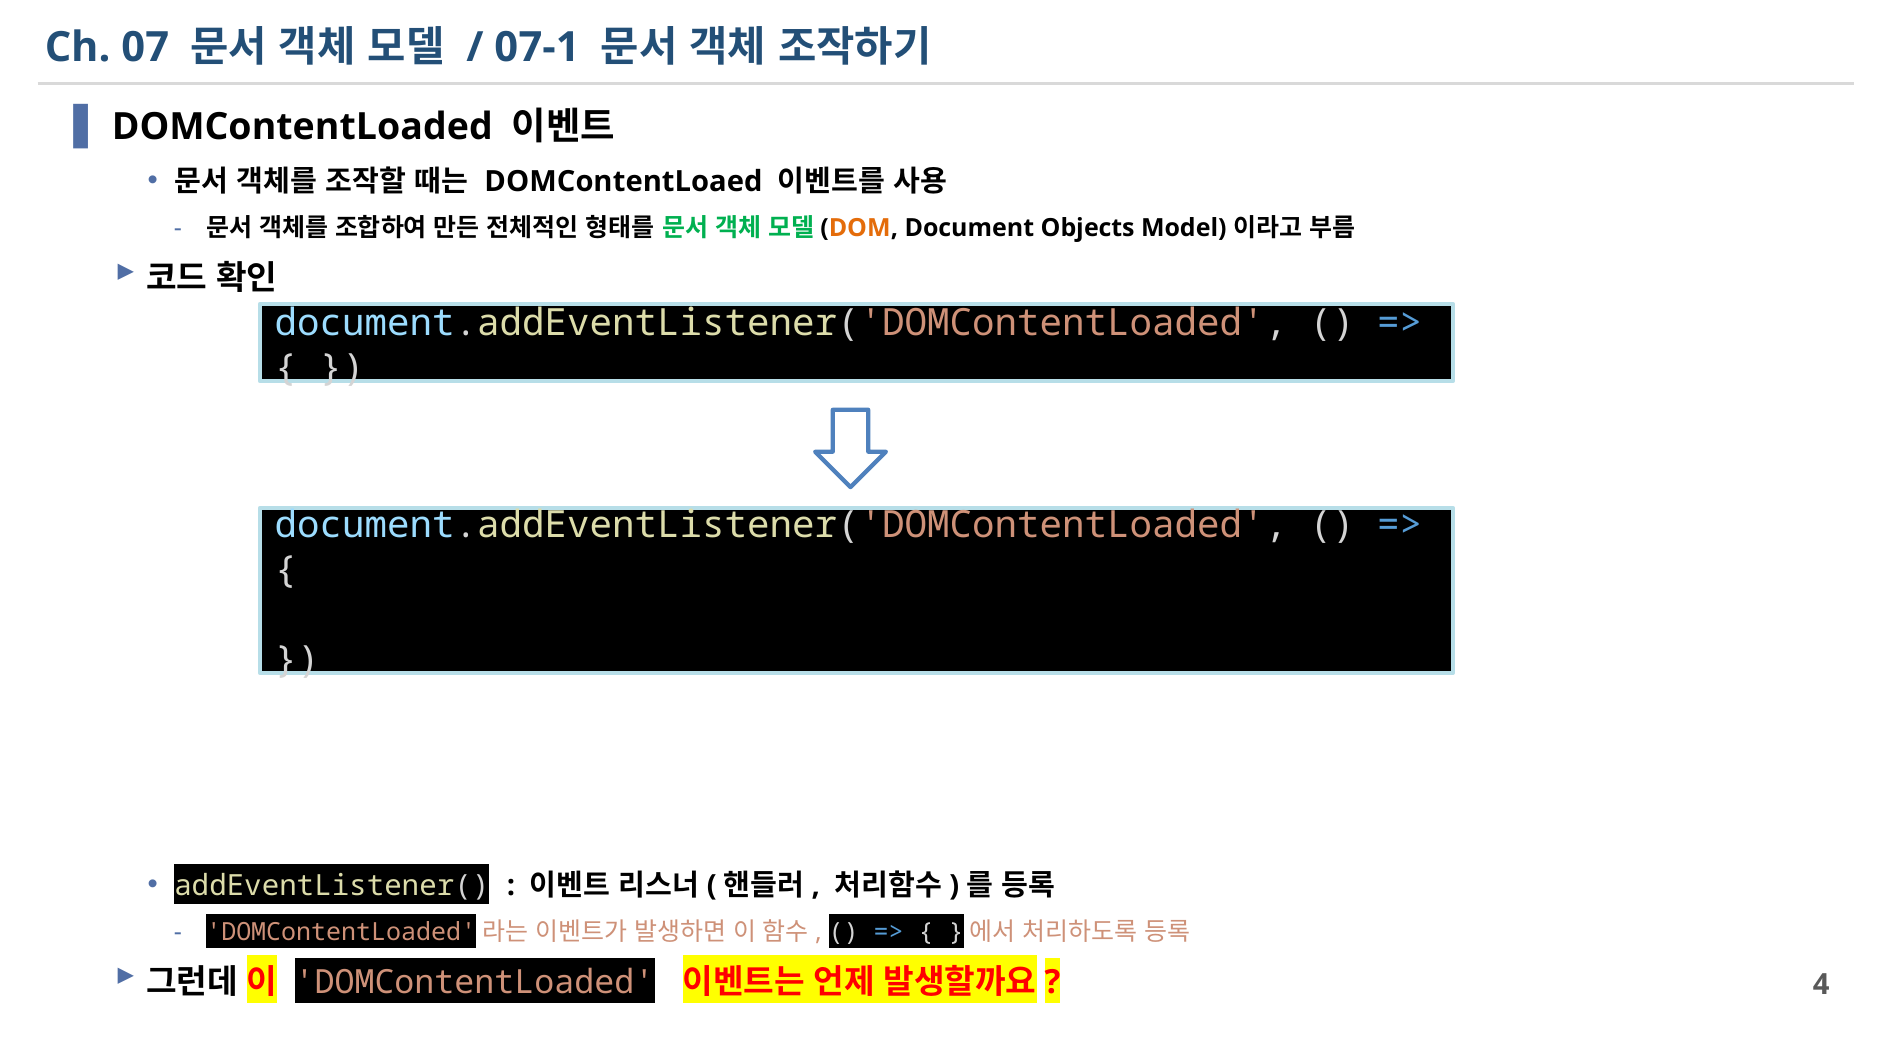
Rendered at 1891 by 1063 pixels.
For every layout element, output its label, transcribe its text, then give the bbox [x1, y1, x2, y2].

list DOMContentLoaded 이벤트 문서 객체를 조작할 때는 DOMContentLoaed 이벤트를 사용 문서 객체를 조합하여 만든 전체적인 형태를 문서 객체 모델(DOM, Document Objects Model)이라고 부름 코드 확인 addEventListener() : 이벤트 리스너(핸들러, 처리함수)를 등록 'DOMContentLoaded'라는 이벤트가 발생하면 이 함수, () => { }에서 처리하도록 등록 그런데 이 'DOMContentLoaded' 이벤트는 언제 발생할까요? [43, 94, 1845, 382]
title Ch. 07 문서 객체 모델 / 07-1 문서 객체 조작하기 [29, 11, 1809, 78]
text_box document.addEventListener('DOMContentLoaded', () => { }) [258, 302, 1455, 383]
text_box [813, 407, 888, 490]
text_box document.addEventListener('DOMContentLoaded', () => { }) [258, 506, 1455, 675]
slide_number 4 [1703, 956, 1845, 1014]
